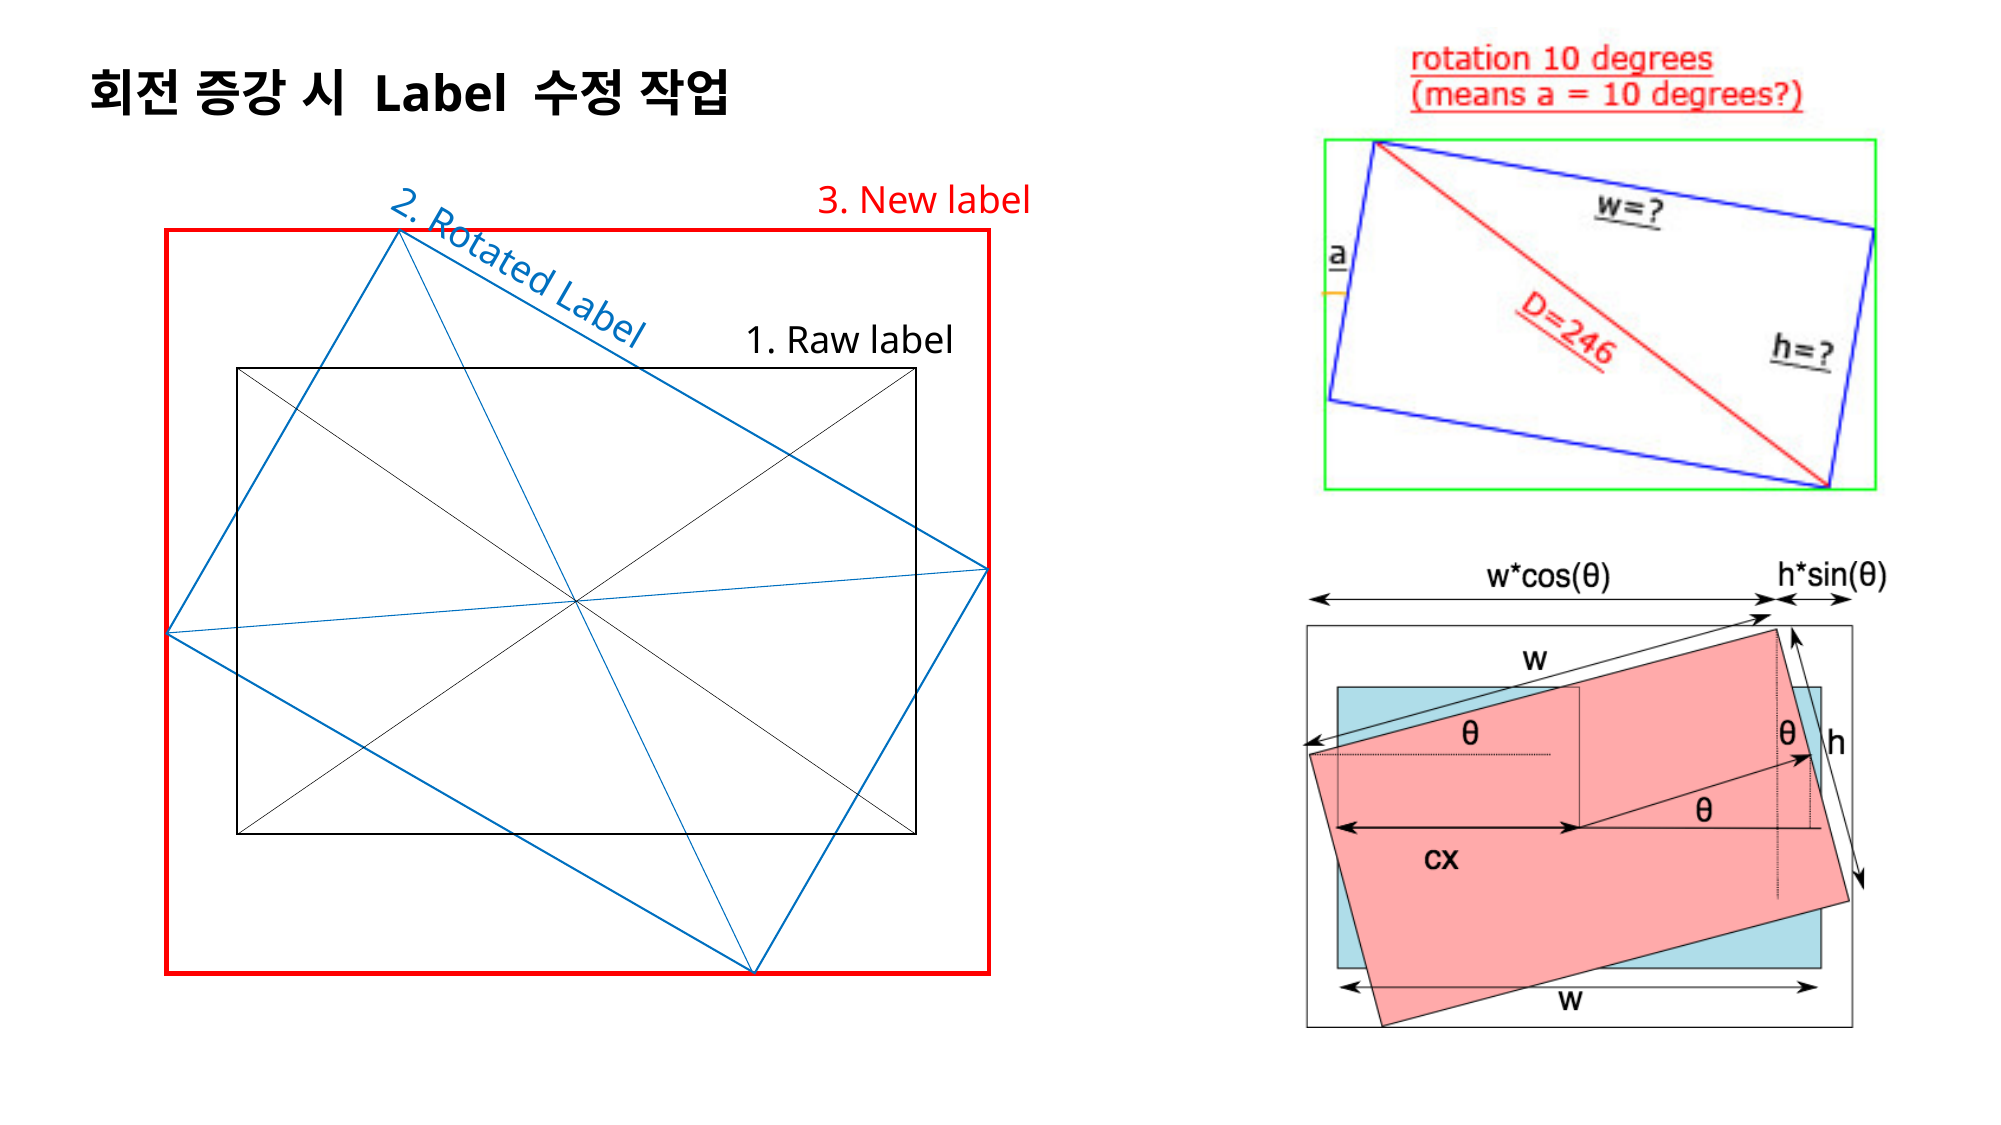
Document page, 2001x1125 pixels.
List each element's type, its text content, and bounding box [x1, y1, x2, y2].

text_box 2. Rotated Label [368, 162, 515, 229]
text_box 3. New label [802, 168, 1047, 229]
picture [1302, 561, 1902, 1028]
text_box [237, 367, 917, 835]
picture [1293, 27, 1893, 512]
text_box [166, 229, 990, 974]
text_box 회전 증강 시 Label 수정 작업 [74, 53, 1293, 129]
